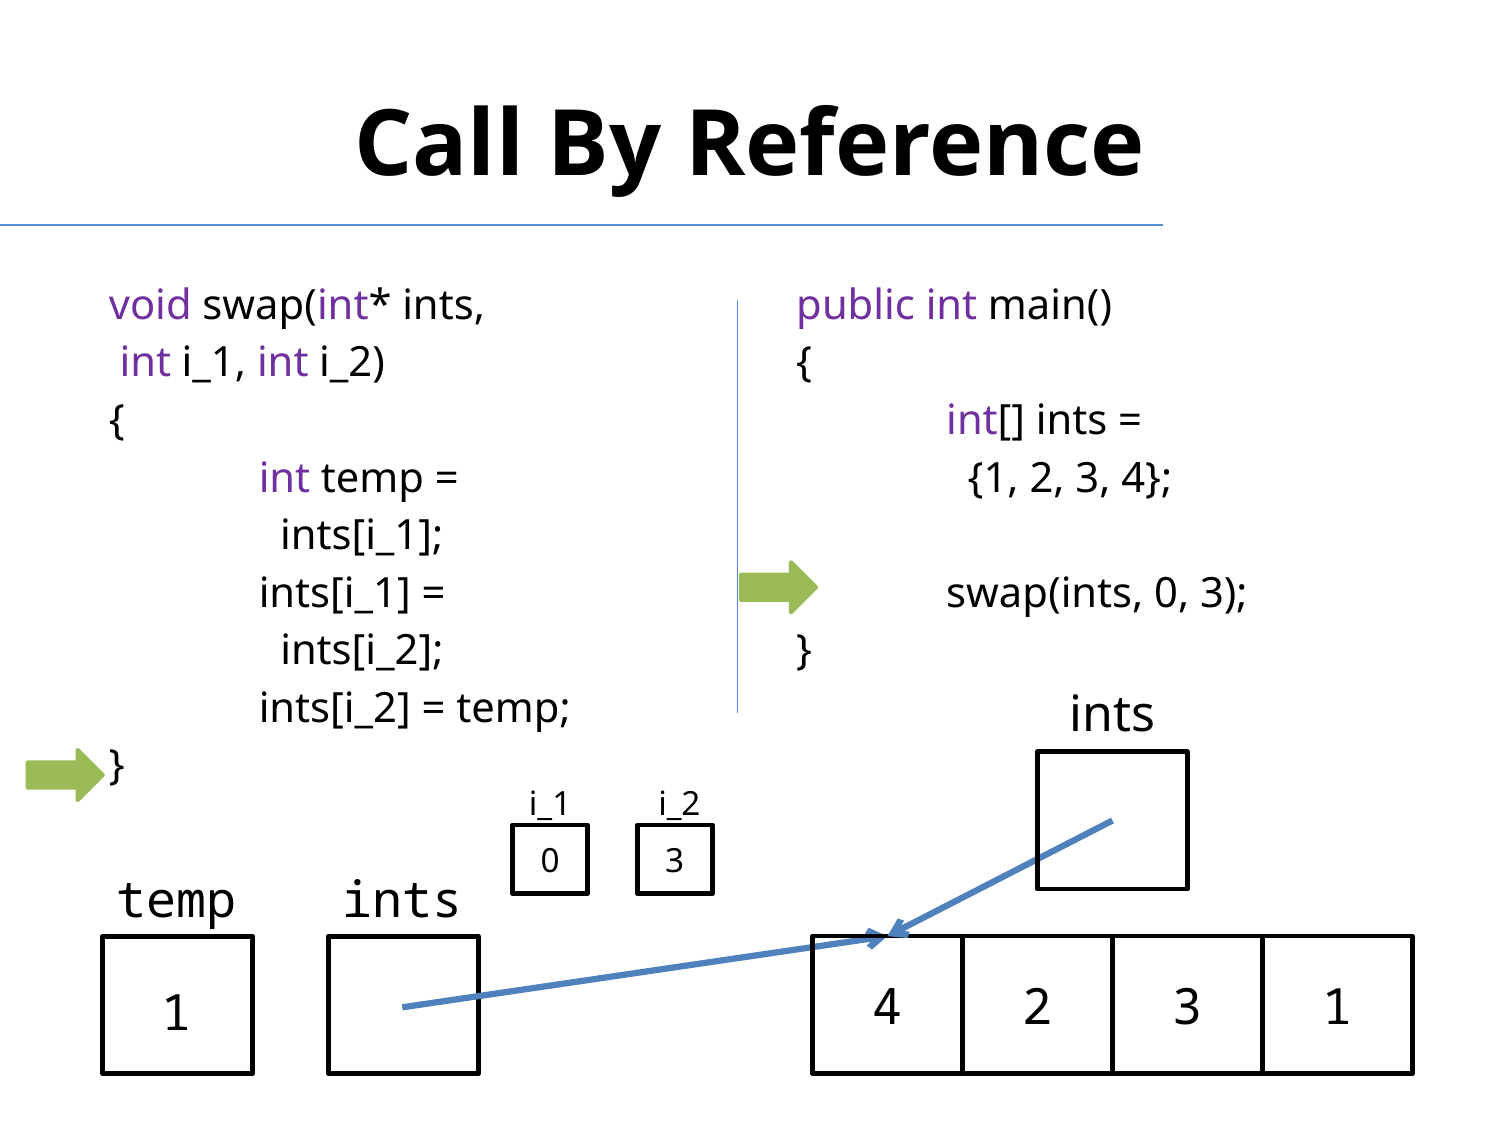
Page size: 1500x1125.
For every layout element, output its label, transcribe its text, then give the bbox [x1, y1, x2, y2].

text_box 1 [146, 1005, 207, 1048]
list void swap(int* ints, int i_1, int i_2) { int temp = ints[i_1]; ints[i_1] = ints[i_2]; ints[i_2] = temp; } [75, 262, 762, 1005]
text_box [1110, 934, 1260, 1076]
text_box [1035, 750, 1189, 891]
text_box 2 [1007, 966, 1068, 1042]
text_box 3 [1157, 966, 1218, 1042]
title Call By Reference [75, 45, 1425, 233]
text_box [25, 748, 105, 802]
text_box [326, 1005, 480, 1076]
text_box [510, 823, 589, 896]
text_box 0 [525, 831, 575, 887]
text_box [26, 858, 889, 1102]
list public int main() { int[] ints = {1, 2, 3, 4}; swap(ints, 0, 3); } [762, 262, 1425, 1005]
text_box [960, 945, 1110, 1076]
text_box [887, 820, 1113, 937]
text_box [101, 1005, 255, 1076]
text_box i_1 [514, 774, 586, 830]
text_box 3 [650, 831, 700, 887]
text_box i_2 [643, 774, 716, 830]
text_box [810, 946, 960, 1076]
text_box [741, 560, 819, 615]
text_box [1260, 934, 1414, 1076]
text_box ints [1054, 673, 1171, 749]
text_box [401, 935, 888, 1008]
text_box 1 [1307, 966, 1368, 1042]
text_box [635, 823, 714, 896]
